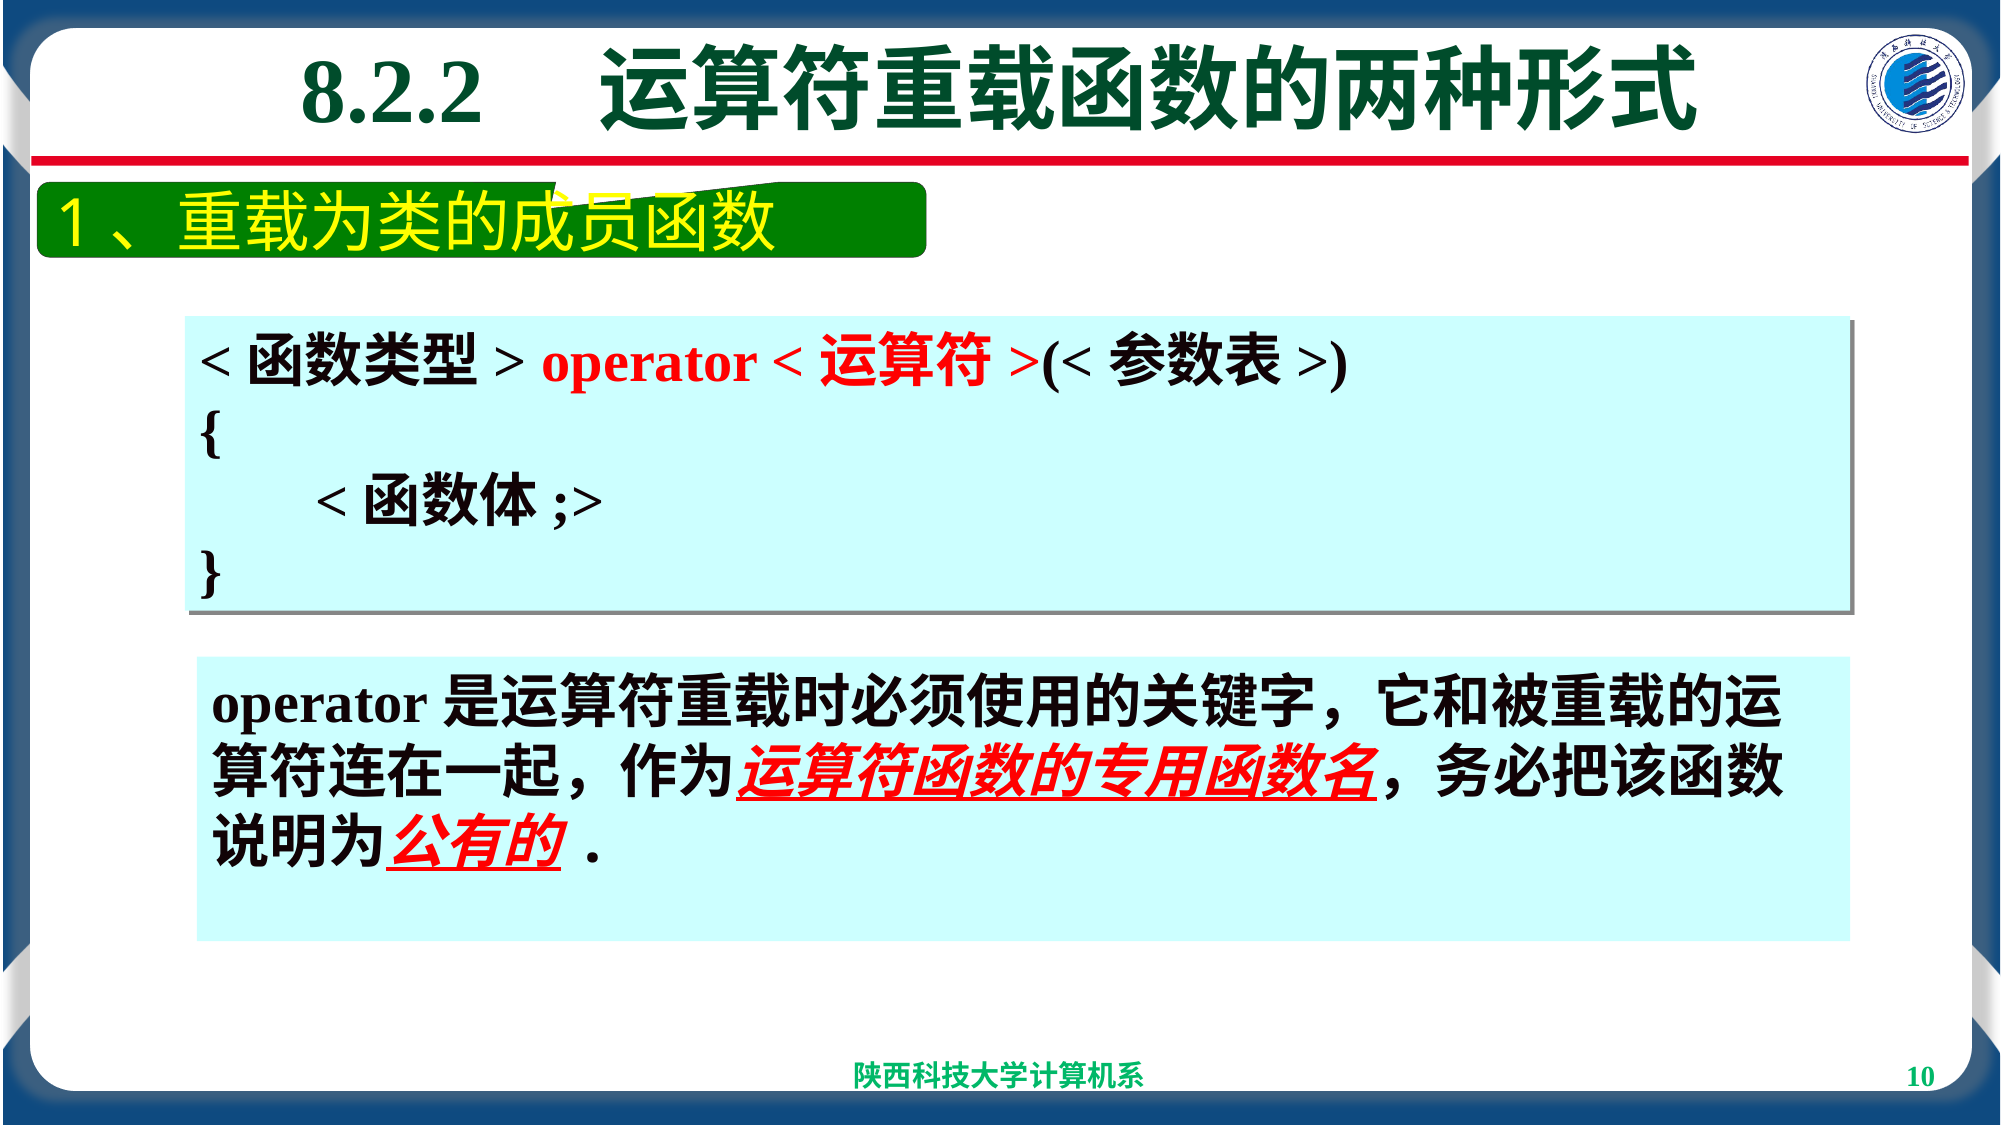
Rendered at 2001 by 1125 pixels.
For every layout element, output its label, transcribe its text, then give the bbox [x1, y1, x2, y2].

text_box <函数类型> operator <运算符>(<参数表>) { <函数体;> } [184, 316, 1851, 611]
picture [0, 0, 2001, 1125]
text_box 1、重载为类的成员函数 [37, 182, 927, 258]
footer 陕西科技大学计算机系 [683, 1049, 1317, 1110]
title 8.2.2 运算符重载函数的两种形式 [299, 41, 1701, 130]
text_box operator是运算符重载时必须使用的关键字，它和被重载的运算符连在一起，作为运算符函数的专用函数名，务必把该函数说明为公有的. [196, 656, 1851, 942]
slide_number 10 [1533, 1049, 1951, 1110]
